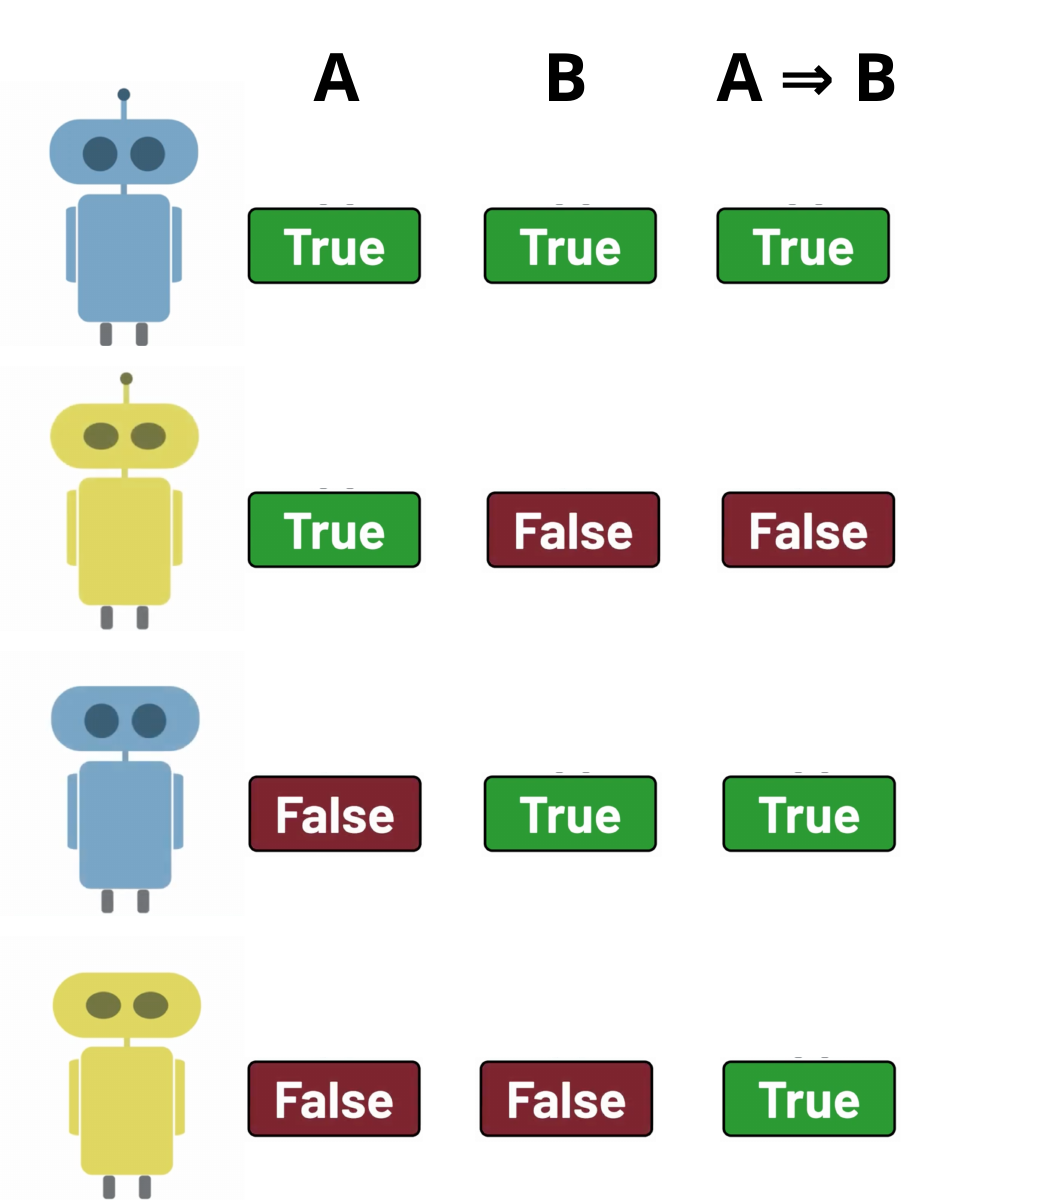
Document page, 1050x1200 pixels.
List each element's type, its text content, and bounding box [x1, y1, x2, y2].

picture [0, 365, 427, 631]
picture [0, 650, 425, 916]
picture [481, 772, 663, 858]
picture [713, 203, 896, 289]
picture [481, 487, 663, 573]
text_box A ⇒ B [701, 27, 913, 123]
picture [481, 203, 663, 289]
picture [0, 935, 424, 1200]
picture [716, 487, 899, 573]
picture [474, 1056, 657, 1142]
text_box B [528, 27, 603, 123]
picture [719, 772, 901, 858]
picture [719, 1056, 901, 1142]
picture [0, 81, 427, 347]
text_box A [298, 27, 375, 123]
